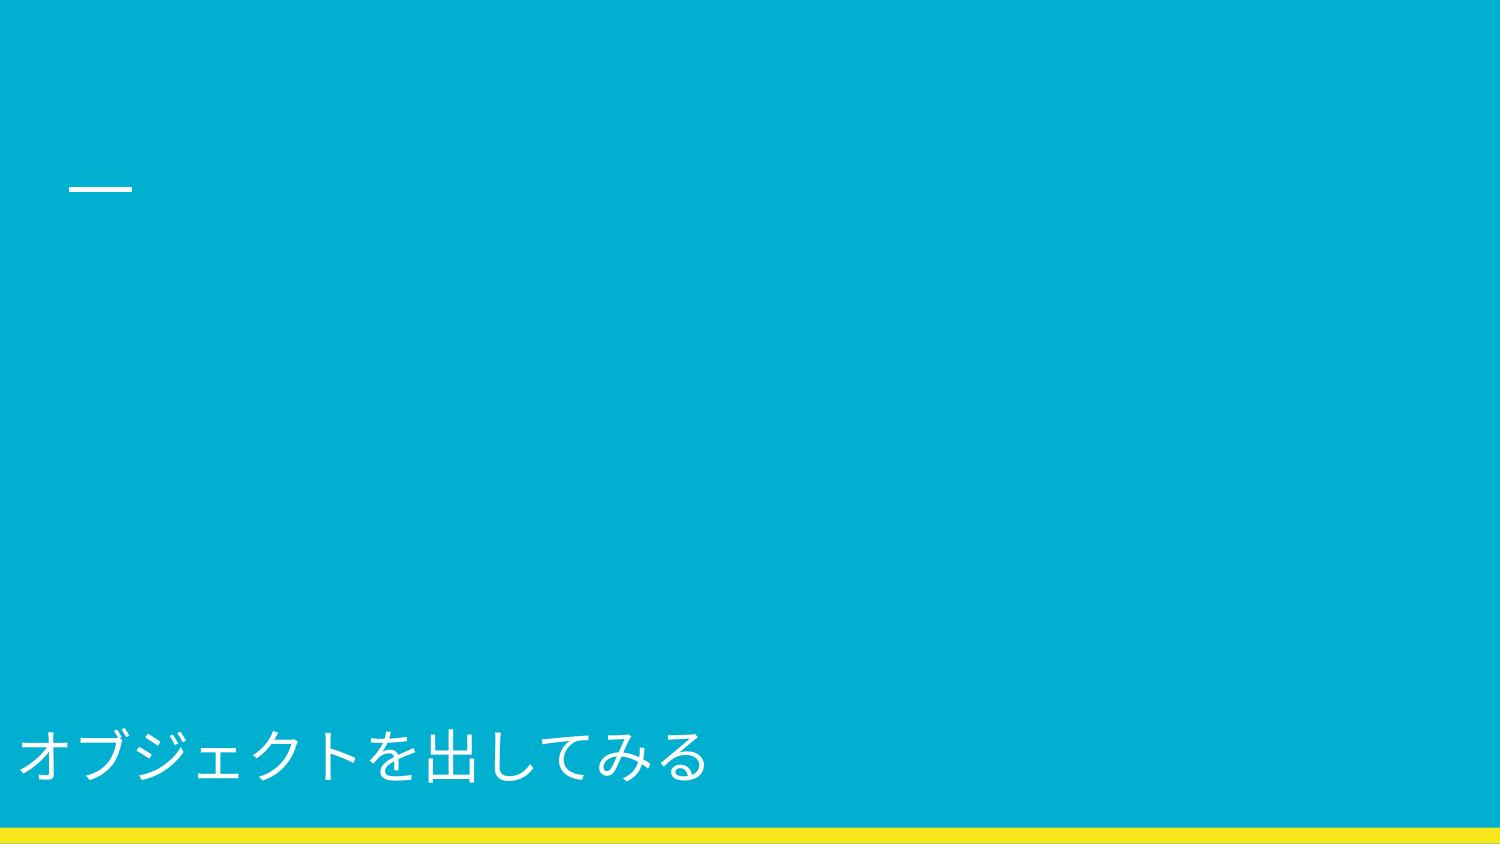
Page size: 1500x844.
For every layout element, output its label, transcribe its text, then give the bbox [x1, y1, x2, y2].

title オブジェクトを出してみる [0, 704, 1398, 811]
